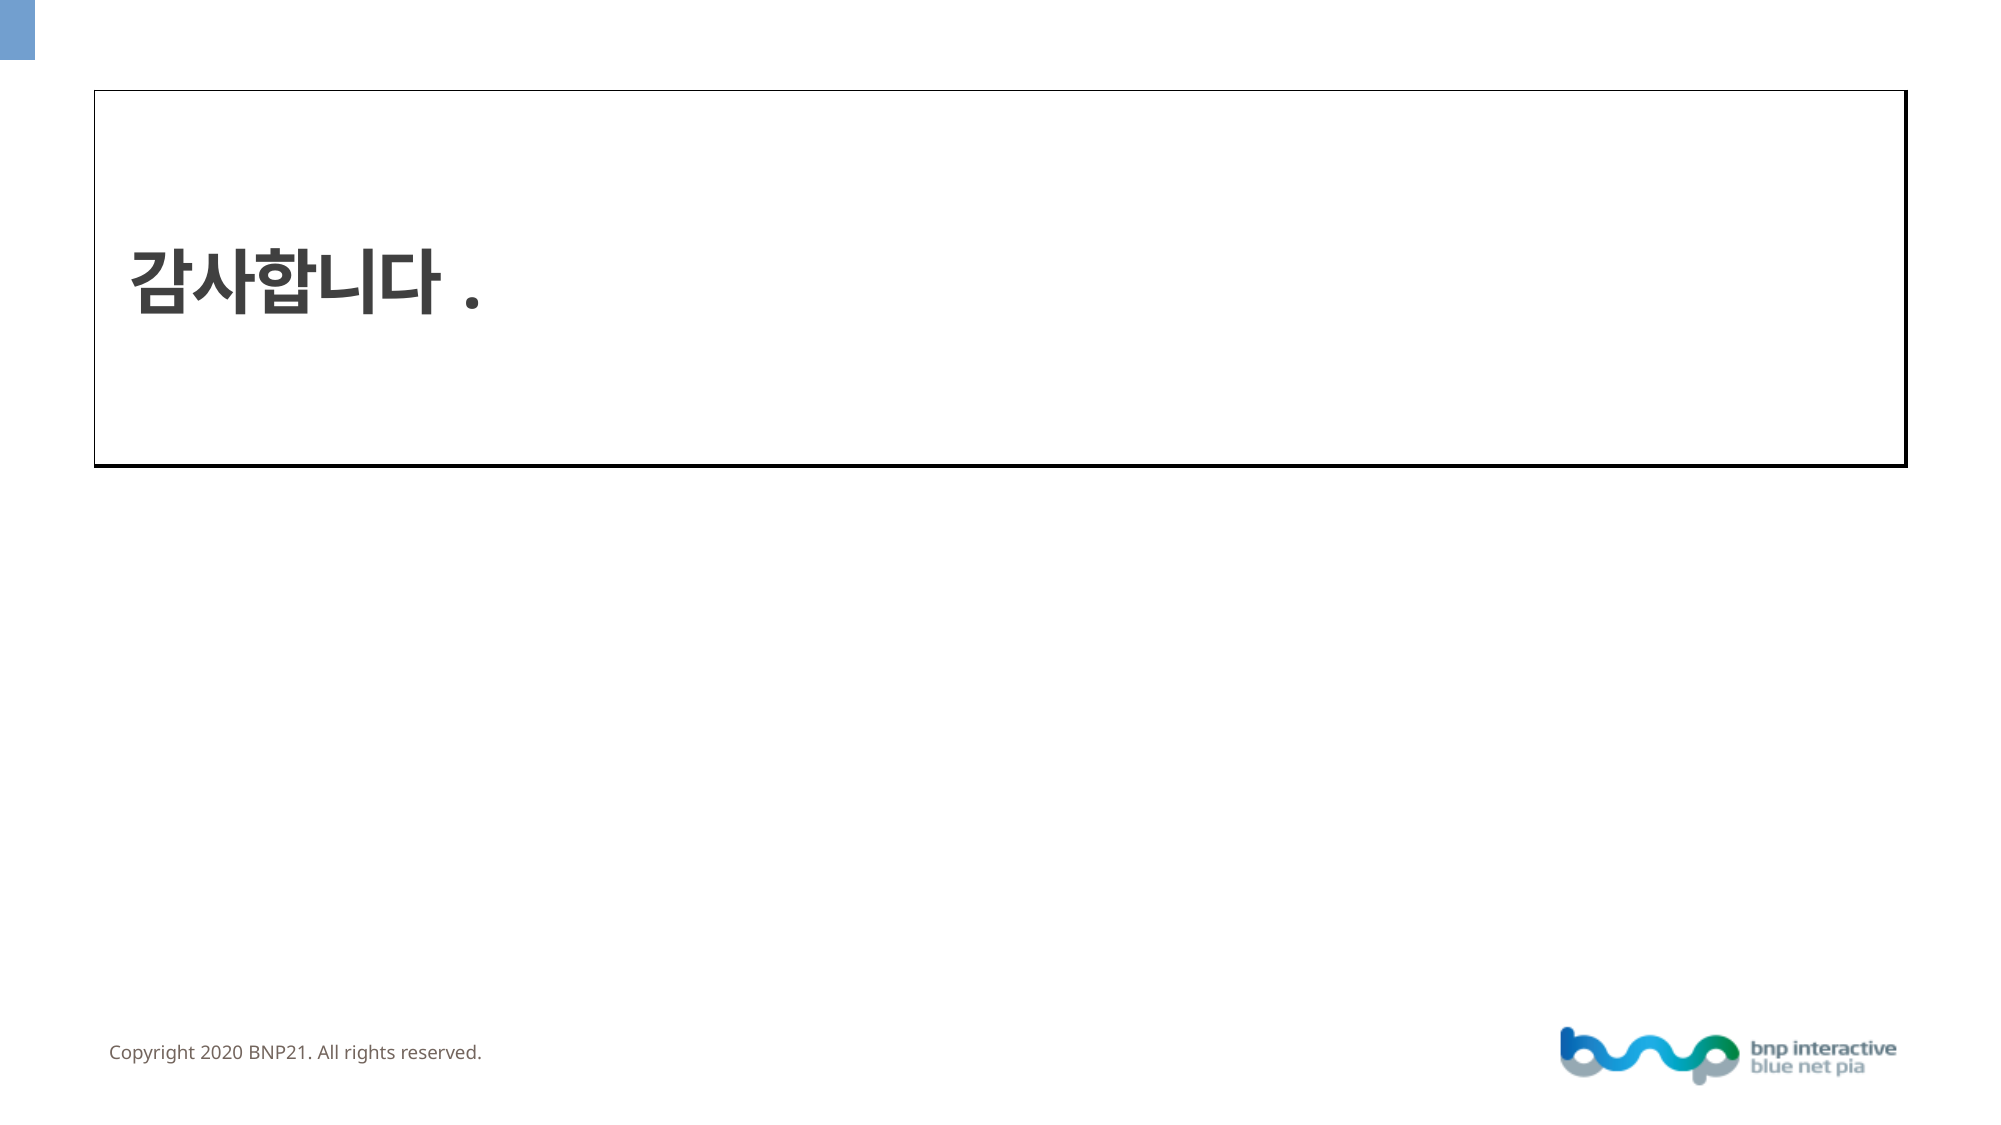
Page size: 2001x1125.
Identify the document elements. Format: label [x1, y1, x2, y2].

picture [1550, 1010, 1906, 1095]
